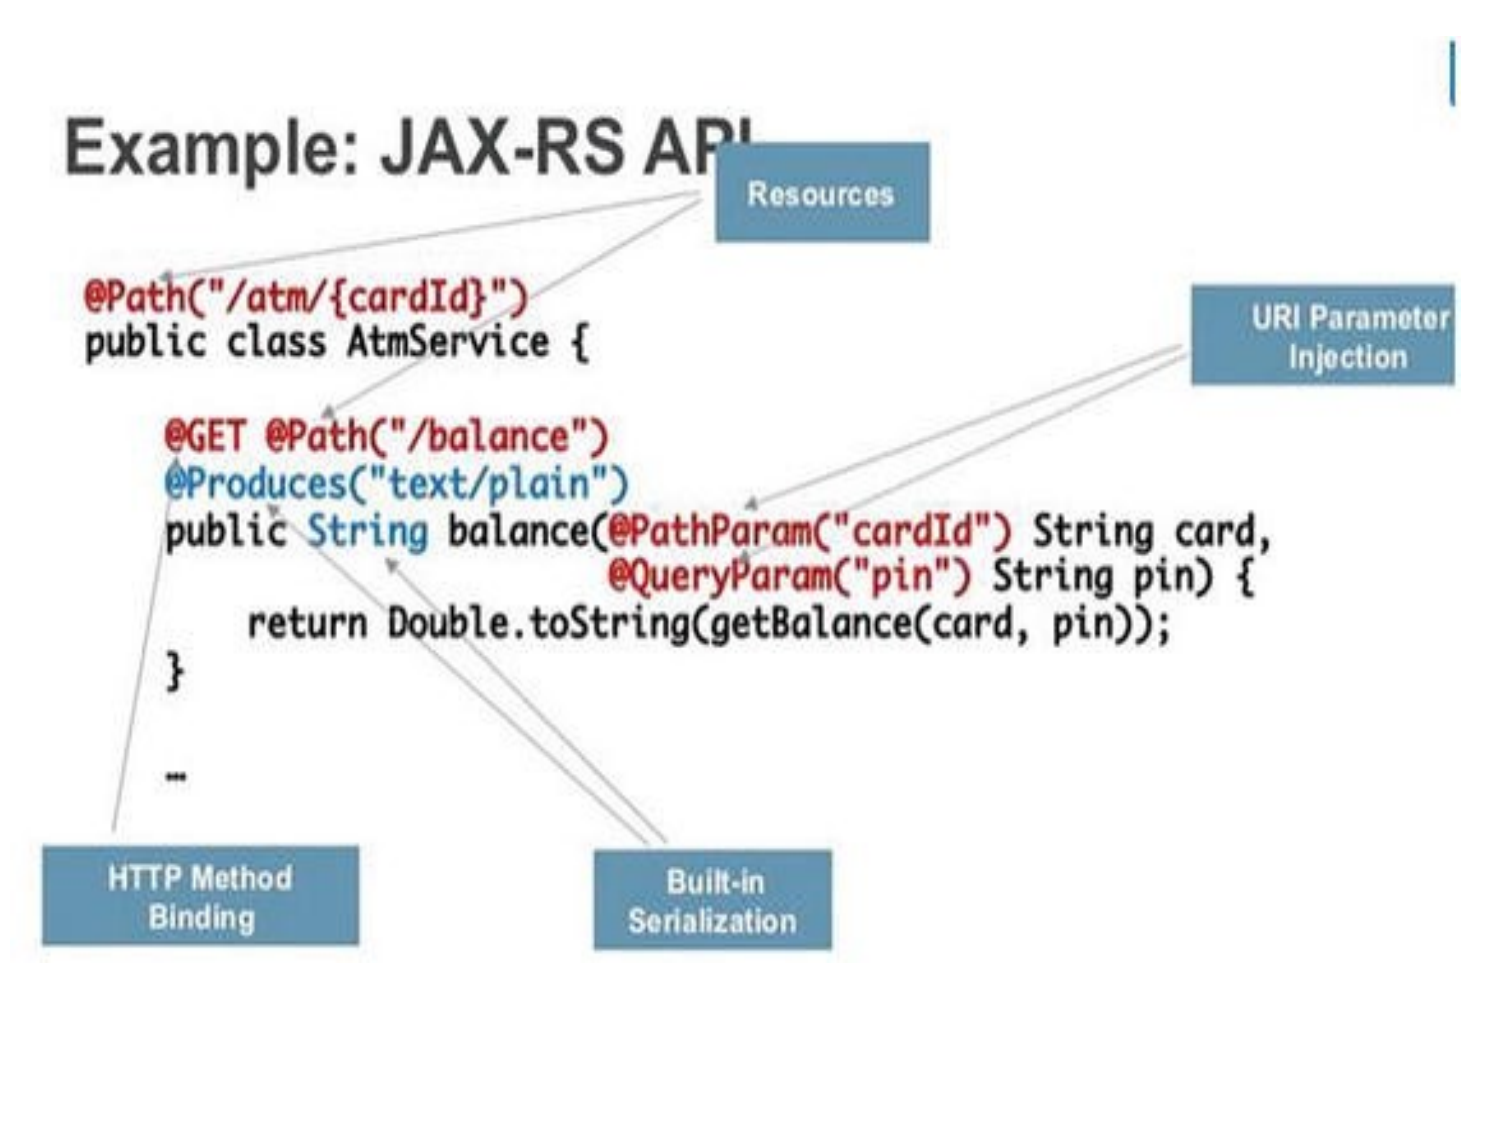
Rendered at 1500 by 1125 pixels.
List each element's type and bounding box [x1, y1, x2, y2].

picture [10, 36, 1461, 963]
